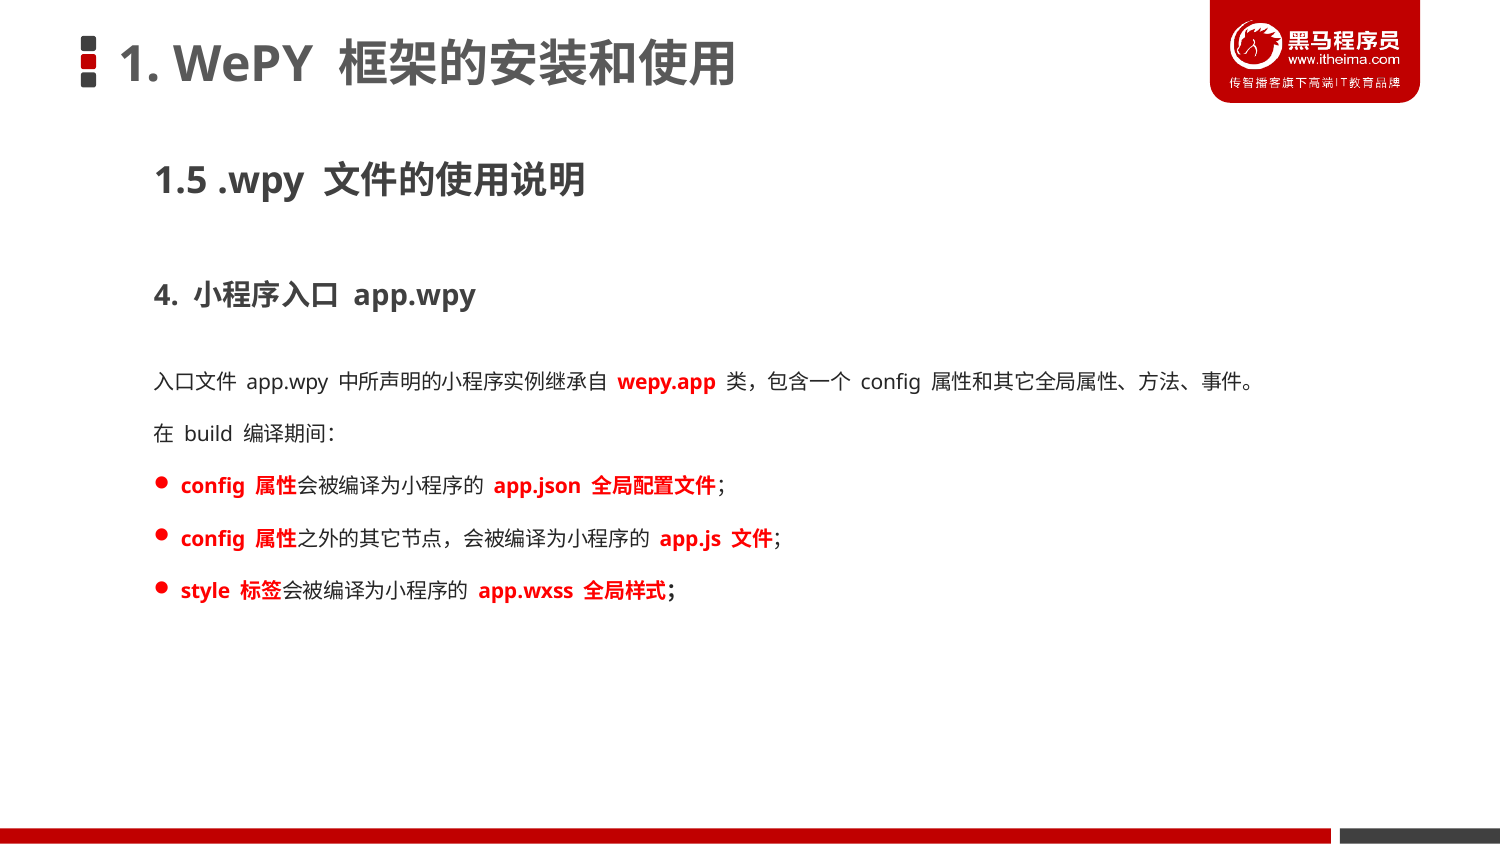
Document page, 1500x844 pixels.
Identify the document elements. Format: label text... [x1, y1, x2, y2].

list 入口文件 app.wpy 中所声明的小程序实例继承自 wepy.app 类，包含一个 config 属性和其它全局属性、方法、事件。 在 build 编译期间： config 属性会被编译为小程序的 app.json 全局配置文件； config 属性之外的其它节点，会被编译为小程序的 app.js 文件； style 标签会被编译为小程序的 app.wxss 全局样式； [139, 348, 1305, 641]
text_box 4. 小程序入口 app.wpy [139, 273, 1204, 320]
picture [1211, 11, 1419, 97]
list 1.5 .wpy 文件的使用说明 [139, 153, 1209, 243]
title 1. WePY 框架的安装和使用 [103, 0, 1209, 130]
